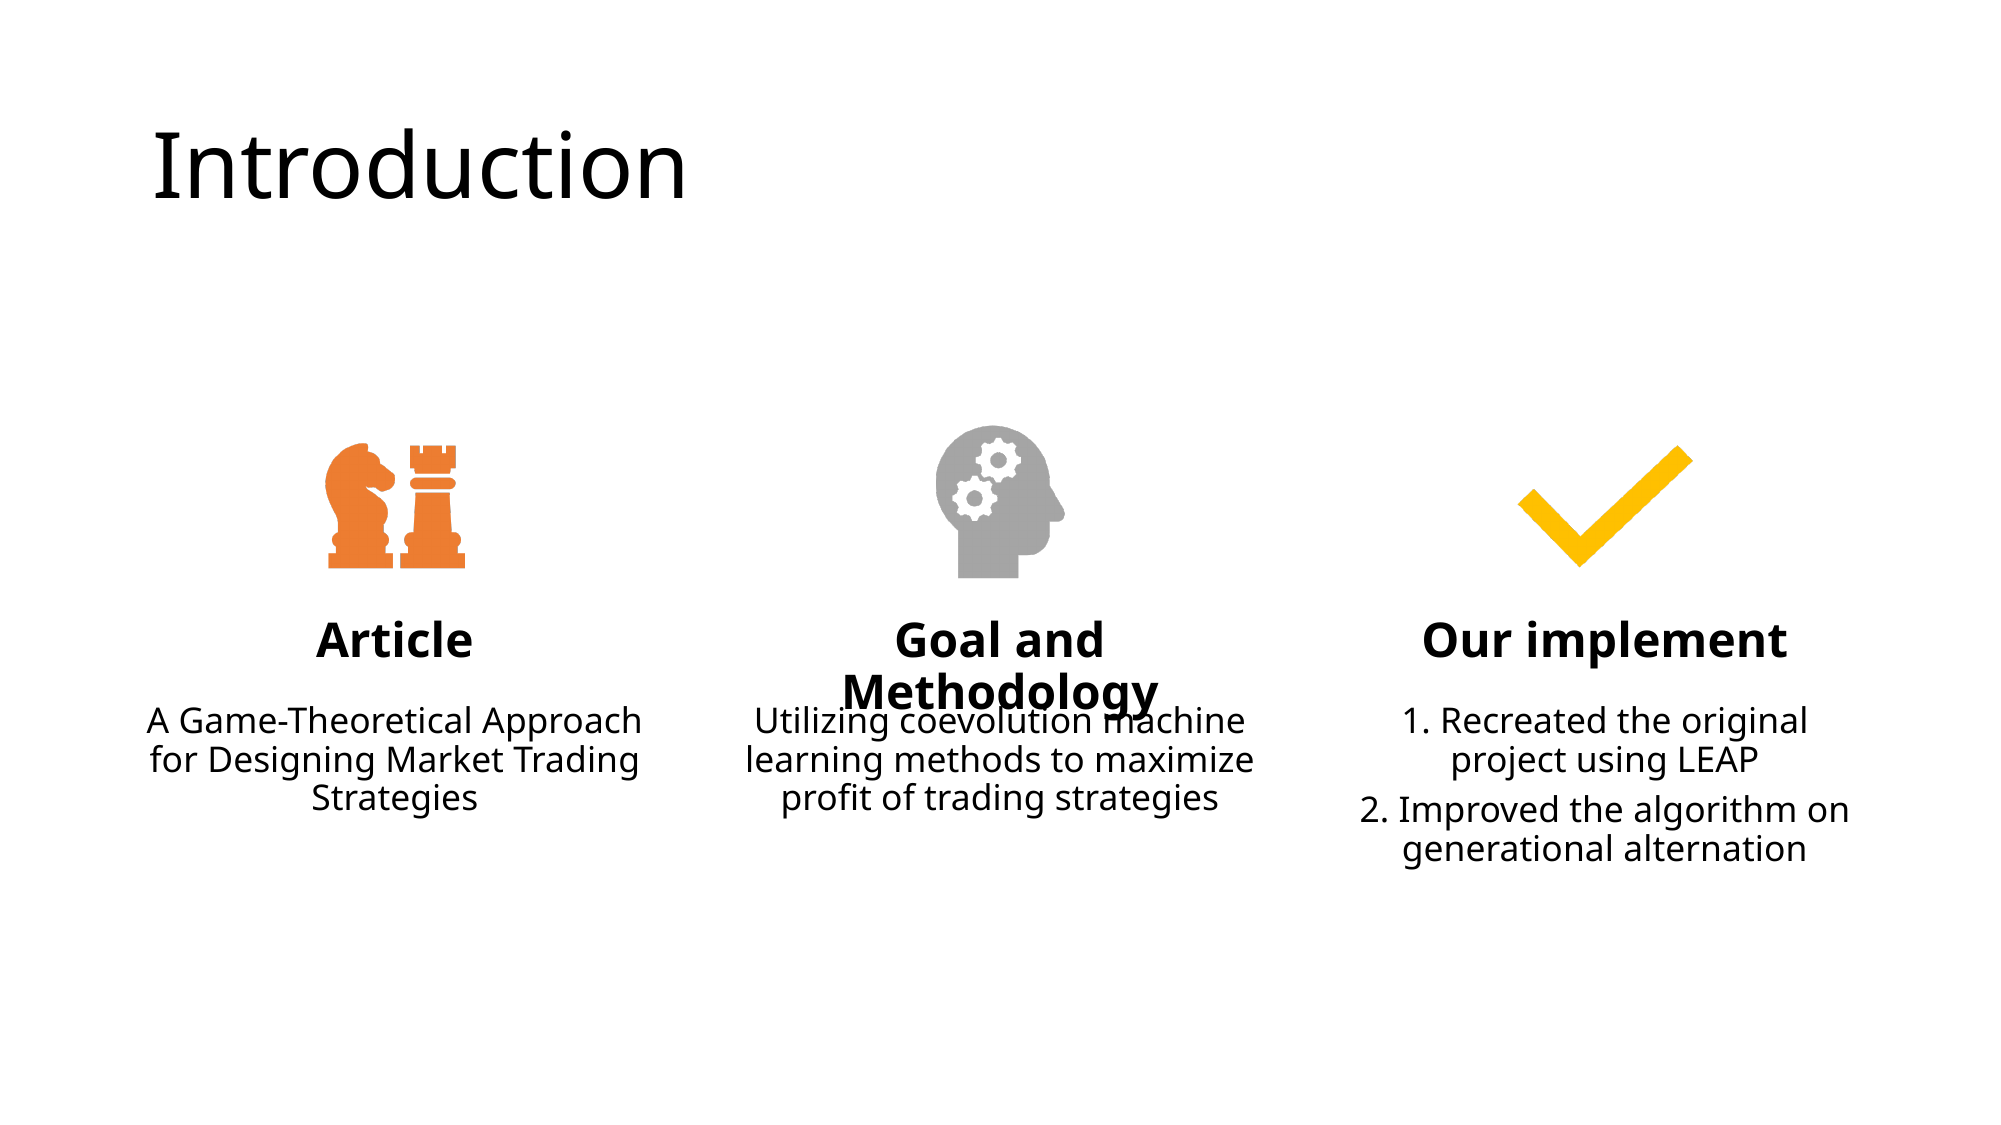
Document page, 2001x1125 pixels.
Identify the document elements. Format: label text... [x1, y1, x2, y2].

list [137, 299, 1863, 1014]
title Introduction [137, 59, 1863, 278]
